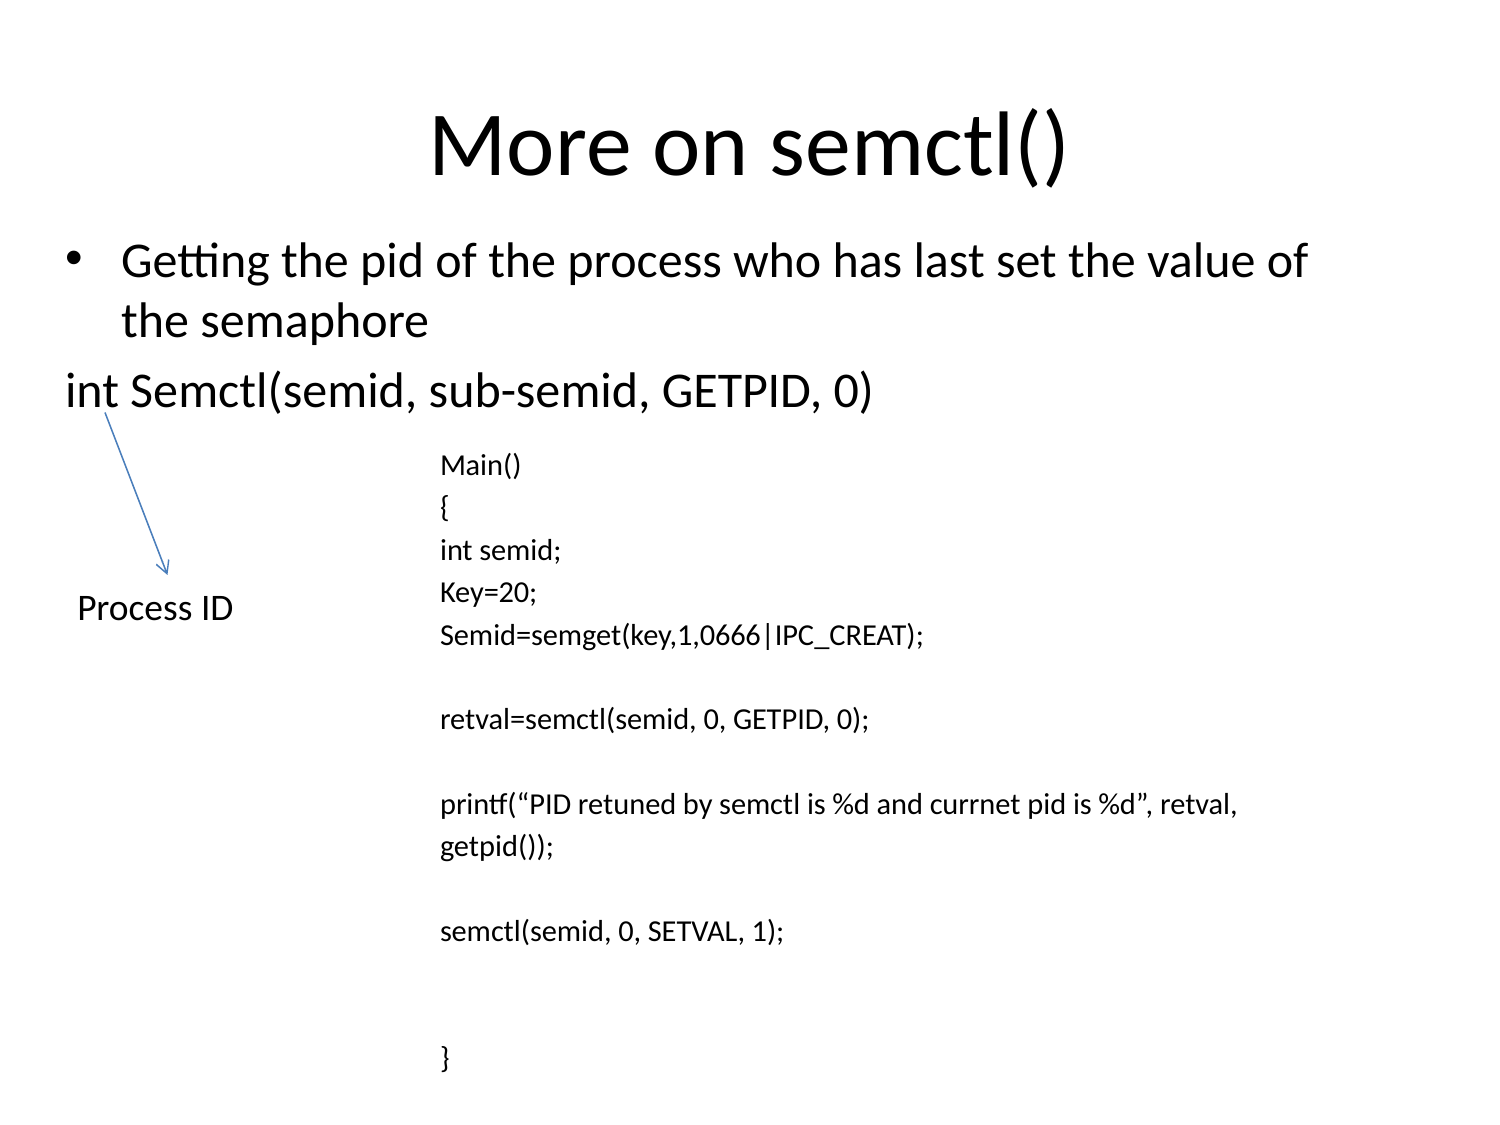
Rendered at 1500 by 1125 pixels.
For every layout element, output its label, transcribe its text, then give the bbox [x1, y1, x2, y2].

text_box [104, 412, 168, 576]
text_box Main() { int semid; Key=20; Semid=semget(key,1,0666|IPC_CREAT); retval=semctl(semid, 0, GETPID, 0); printf(“PID retuned by semctl is %d and currnet pid is %d”, retval, getpid()); semctl(semid, 0, SETVAL, 1); } [425, 437, 1425, 1088]
title More on semctl() [75, 45, 1425, 233]
text_box Process ID [62, 575, 425, 636]
list Getting the pid of the process who has last set the value of the semaphore int Semctl(semid, sub-semid, GETPID, 0) [50, 220, 1400, 963]
